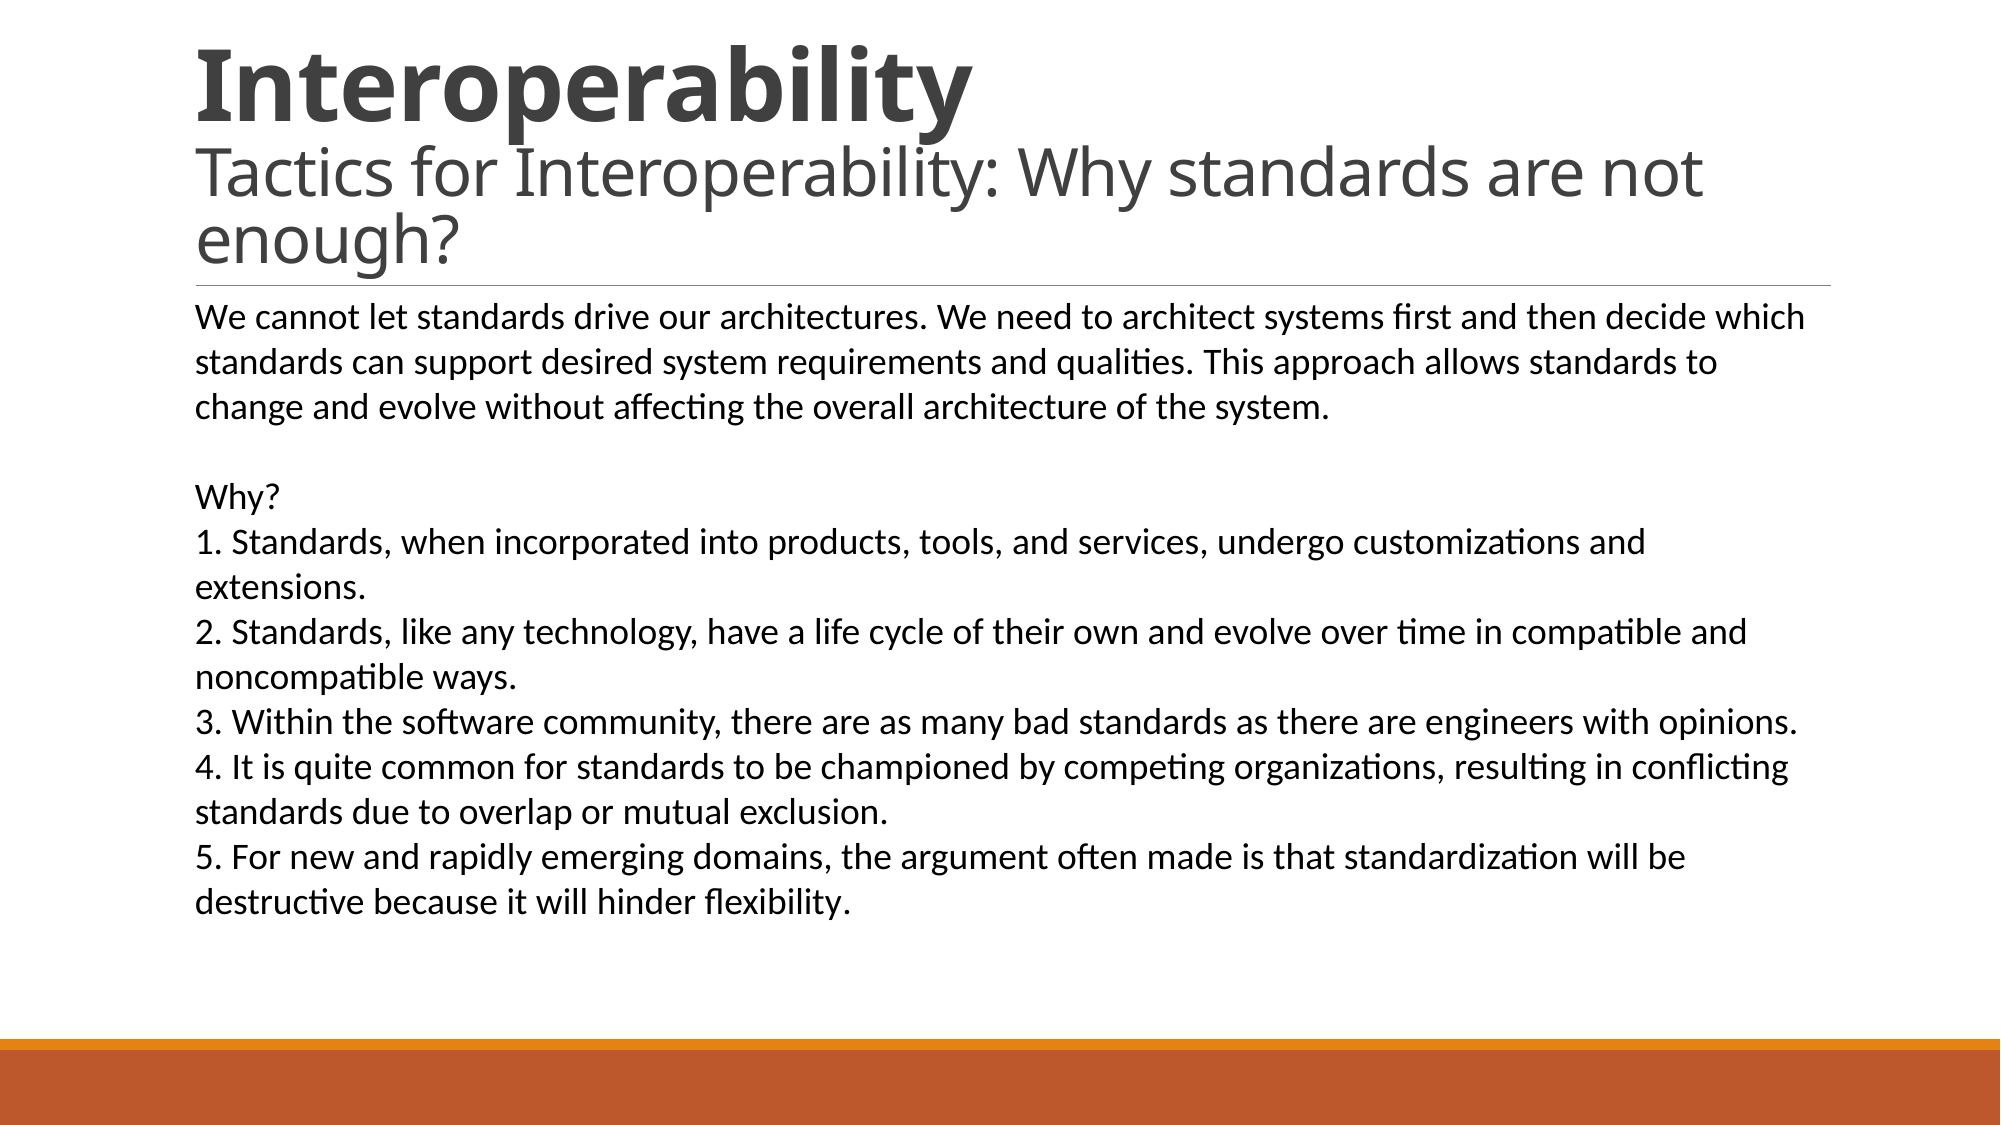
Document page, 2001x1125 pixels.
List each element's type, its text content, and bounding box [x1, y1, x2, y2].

text_box We cannot let standards drive our architectures. We need to architect systems first and then decide which standards can support desired system requirements and qualities. This approach allows standards to change and evolve without affecting the overall architecture of the system. Why? 1. Standards, when incorporated into products, tools, and services, undergo customizations and extensions. 2. Standards, like any technology, have a life cycle of their own and evolve over time in compatible and noncompatible ways. 3. Within the software community, there are as many bad standards as there are engineers with opinions. 4. It is quite common for standards to be championed by competing organizations, resulting in conflicting standards due to overlap or mutual exclusion. 5. For new and rapidly emerging domains, the argument often made is that standardization will be destructive because it will hinder flexibility. [179, 284, 1830, 975]
title Interoperability Tactics for Interoperability: Why standards are not enough? [180, 47, 1830, 284]
